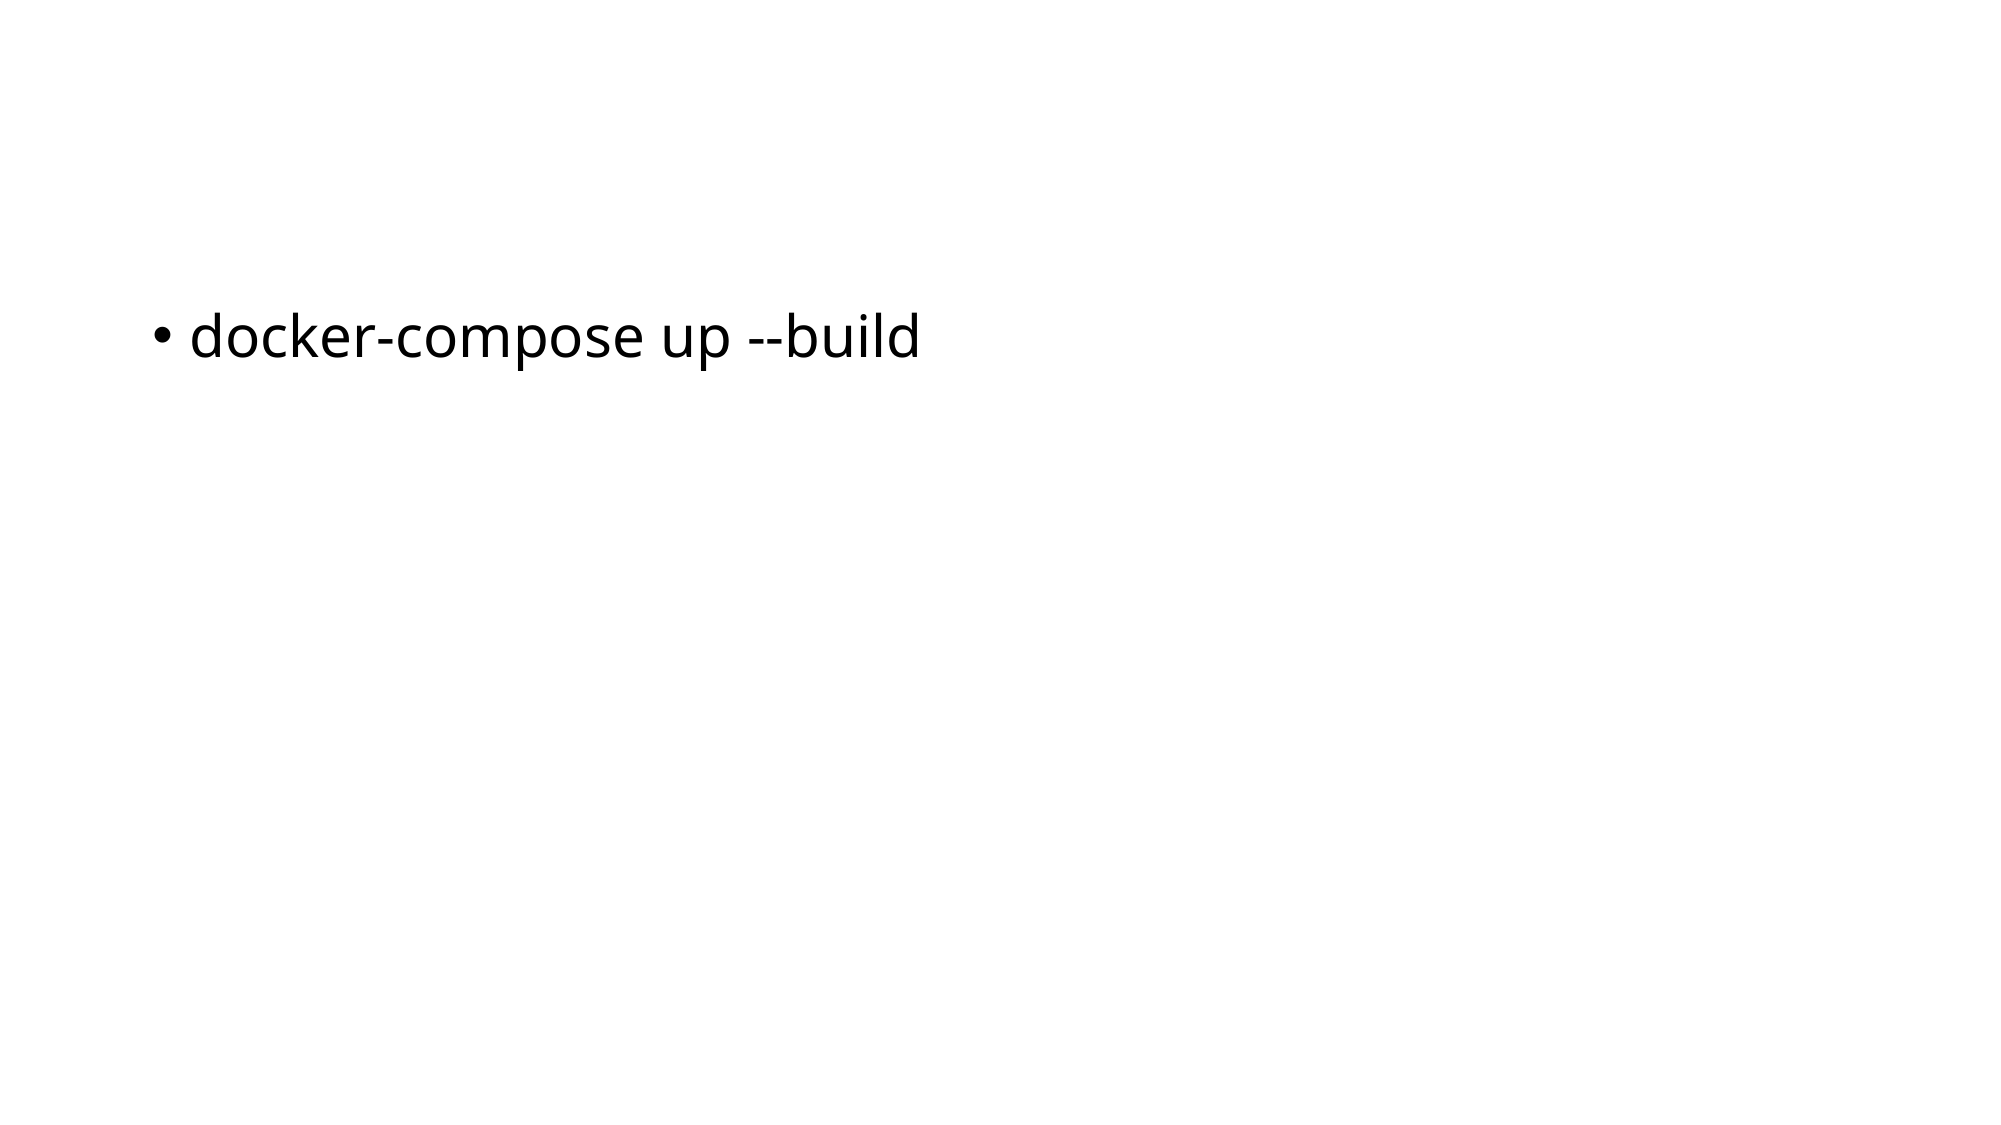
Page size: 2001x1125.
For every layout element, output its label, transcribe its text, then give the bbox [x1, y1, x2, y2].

list docker-compose up --build [137, 299, 1863, 1014]
